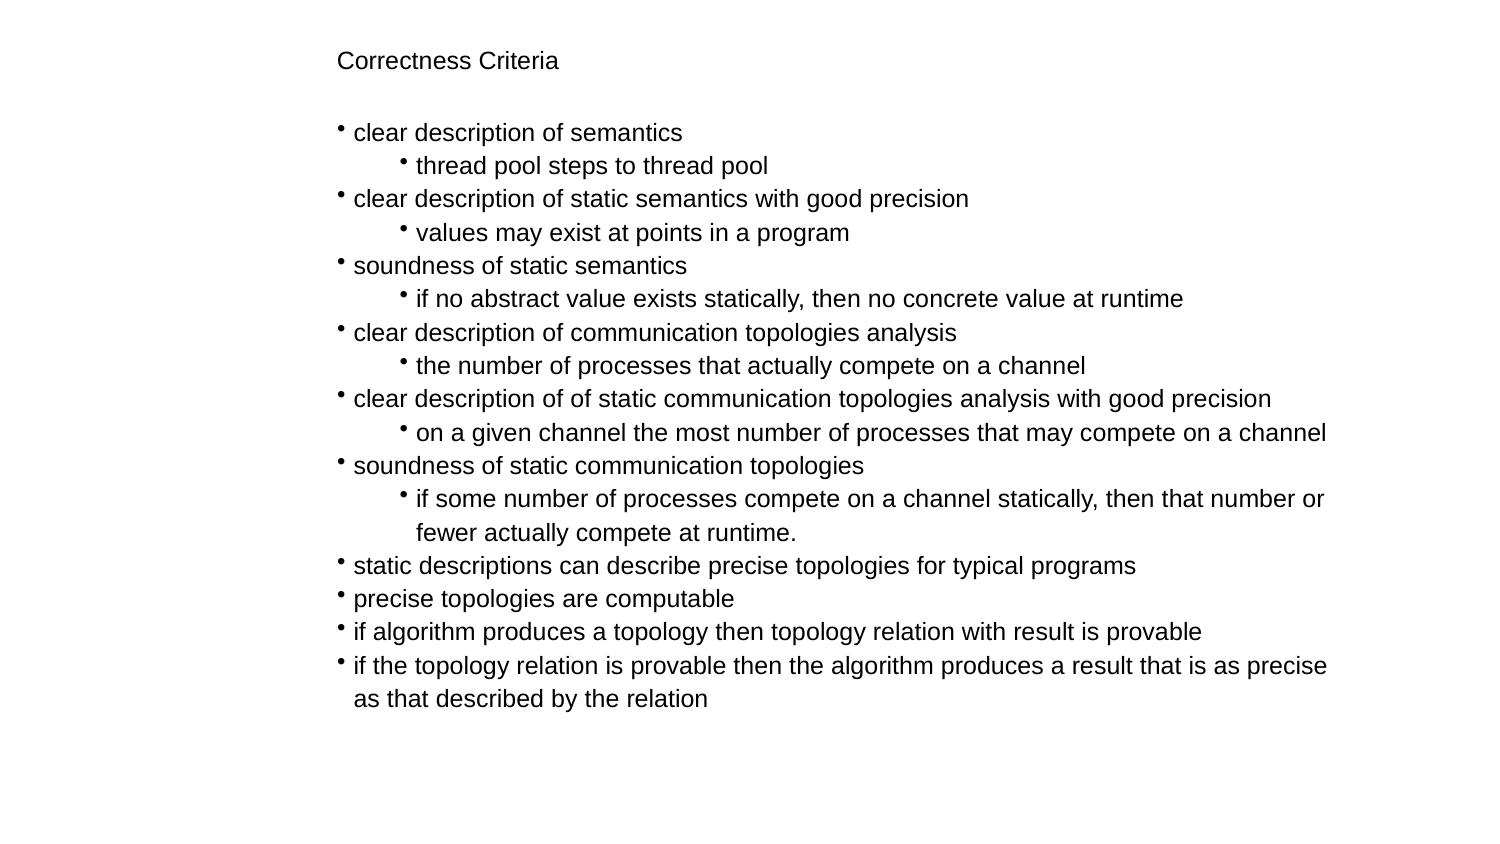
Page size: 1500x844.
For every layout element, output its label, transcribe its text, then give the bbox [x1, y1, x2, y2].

text_box Correctness Criteria [321, 0, 1400, 90]
text_box clear description of semantics thread pool steps to thread pool clear description of static semantics with good precision values may exist at points in a program soundness of static semantics if no abstract value exists statically, then no concrete value at runtime clear description of communication topologies analysis the number of processes that actually compete on a channel clear description of of static communication topologies analysis with good precision on a given channel the most number of processes that may compete on a channel soundness of static communication topologies if some number of processes compete on a channel statically, then that number or fewer actually compete at runtime. static descriptions can describe precise topologies for typical programs precise topologies are computable if algorithm produces a topology then topology relation with result is provable if the topology relation is provable then the algorithm produces a result that is as precise as that described by the relation [322, 97, 1378, 728]
